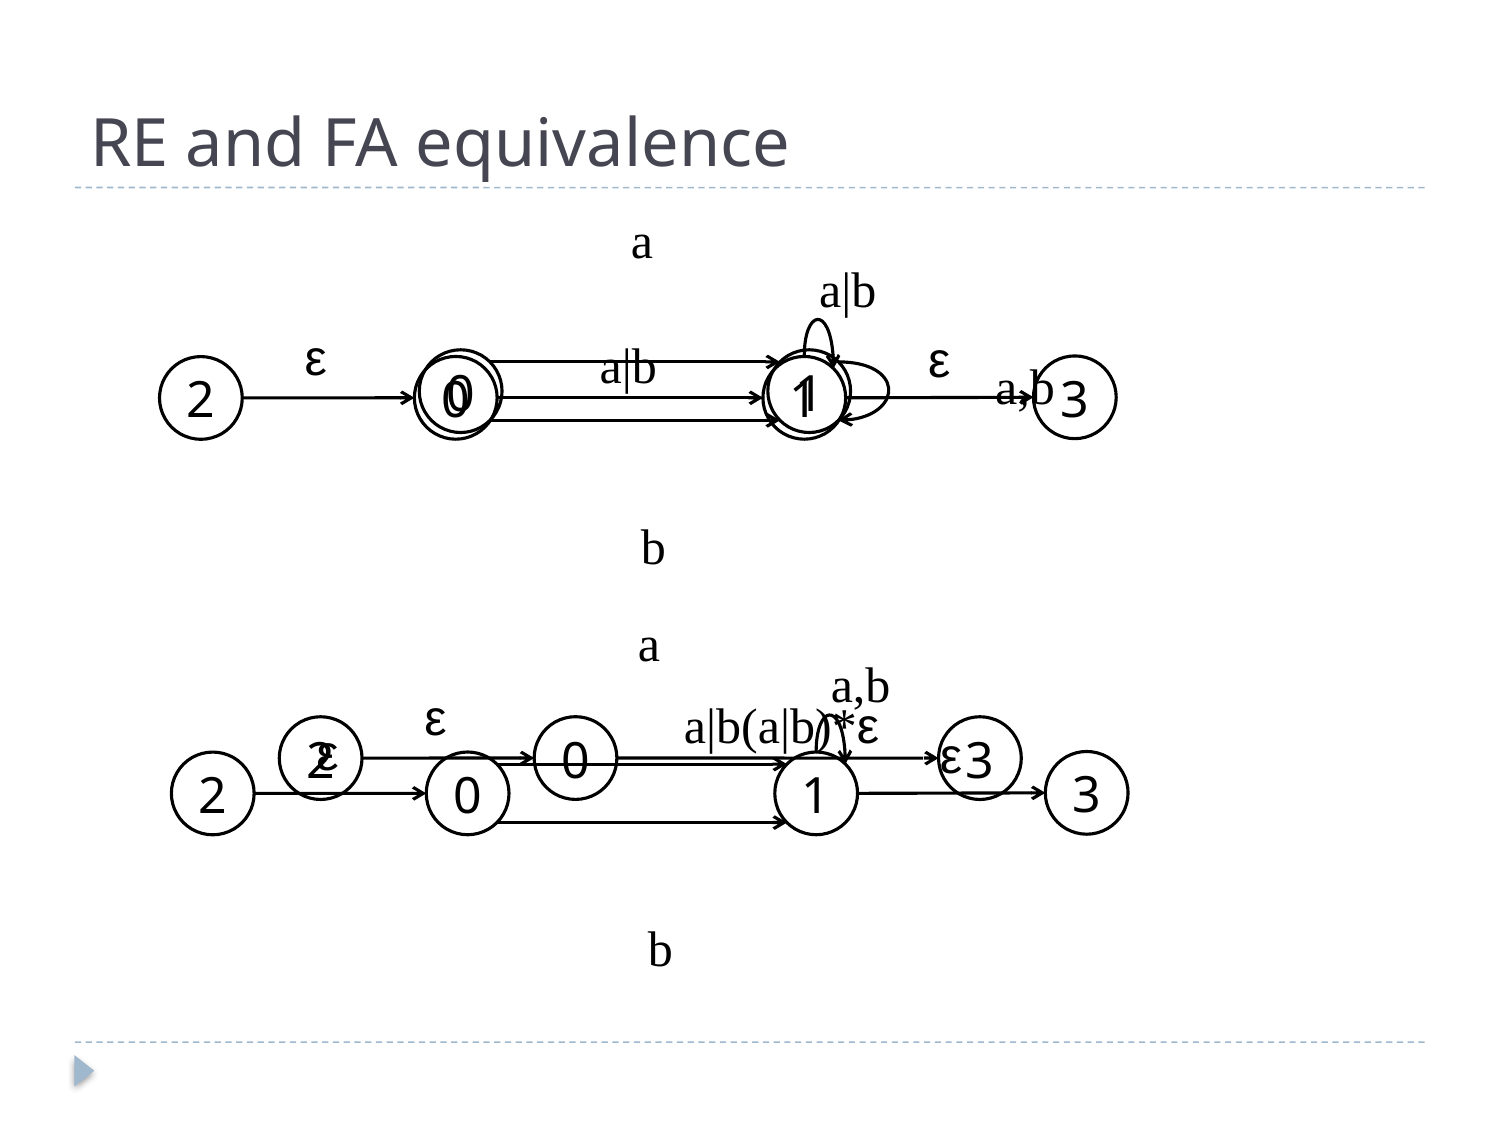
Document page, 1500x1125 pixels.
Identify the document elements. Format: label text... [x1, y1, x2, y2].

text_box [419, 452, 1071, 583]
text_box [159, 249, 1117, 440]
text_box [419, 201, 1071, 249]
title RE and FA equivalence [74, 24, 1426, 188]
slide_number [1050, 1042, 1426, 1103]
slide_number [100, 1042, 426, 1103]
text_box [278, 677, 1022, 800]
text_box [171, 603, 1129, 986]
